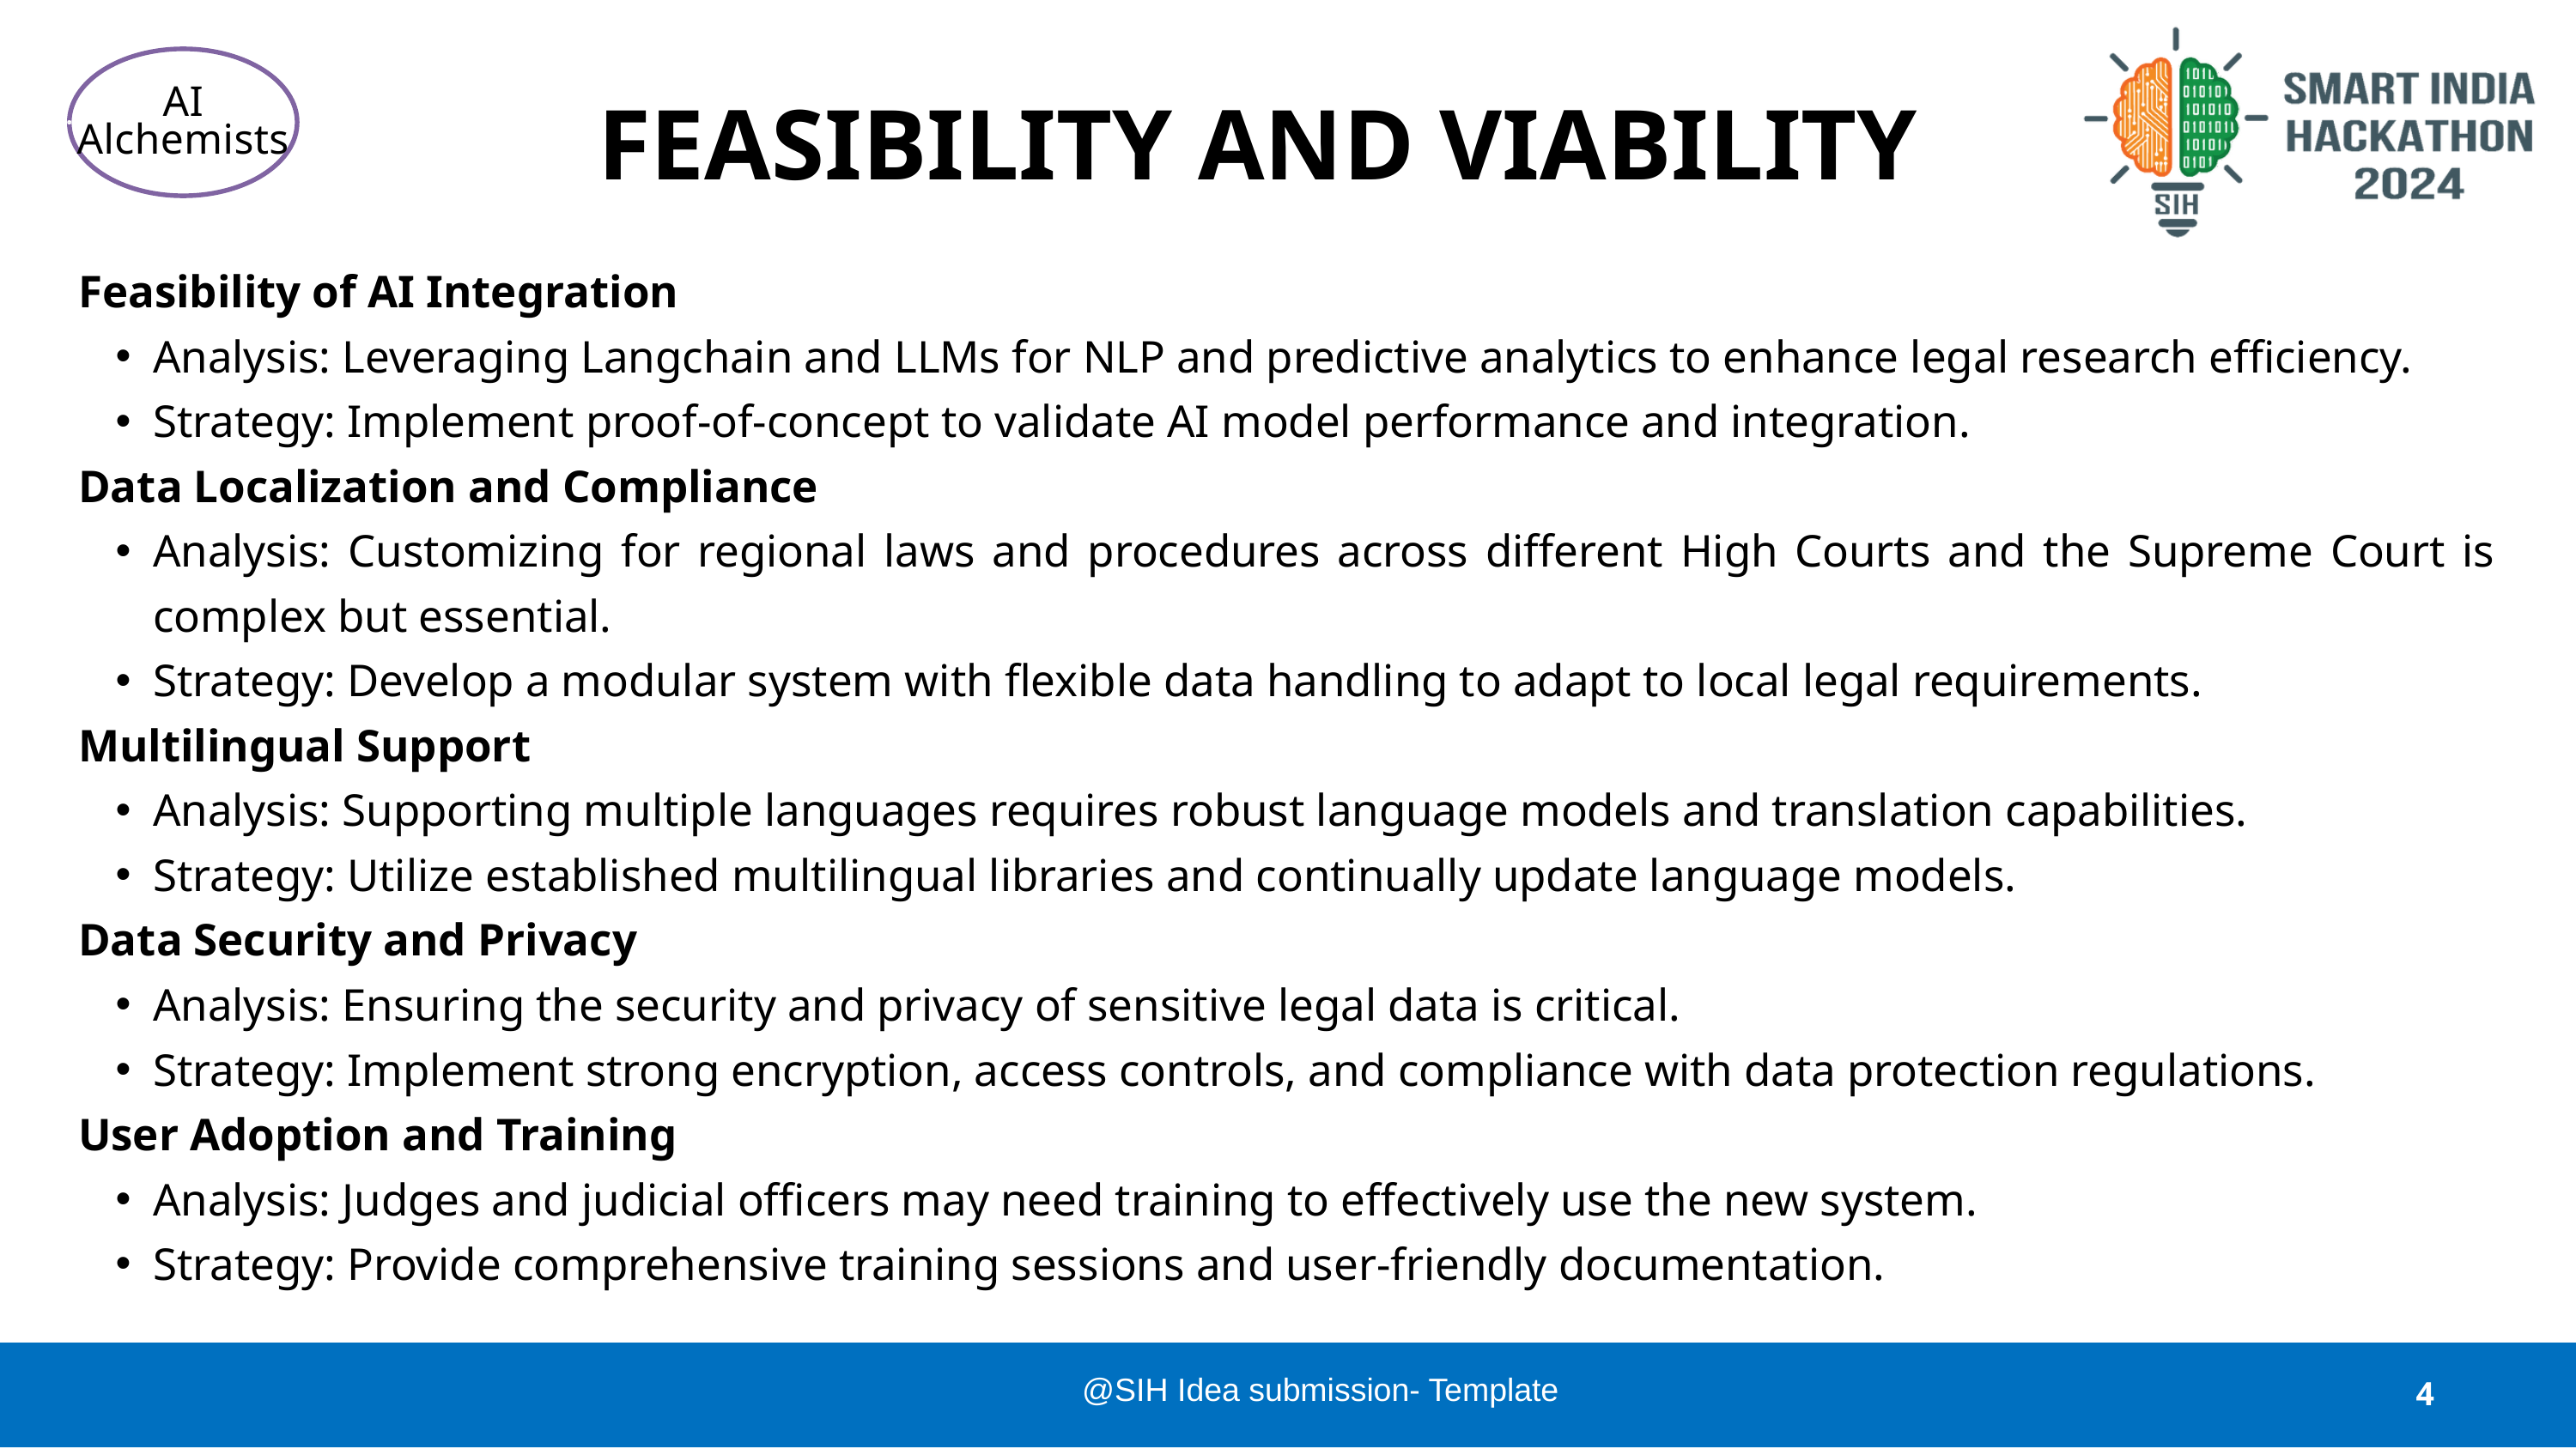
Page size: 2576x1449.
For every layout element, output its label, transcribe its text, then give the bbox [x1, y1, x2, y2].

text_box Feasibility of AI Integration Analysis: Leveraging Langchain and LLMs for NLP and predictive analytics to enhance legal research efficiency. Strategy: Implement proof-of-concept to validate AI model performance and integration. Data Localization and Compliance Analysis: Customizing for regional laws and procedures across different High Courts and the Supreme Court is complex but essential. Strategy: Develop a modular system with flexible data handling to adapt to local legal requirements. Multilingual Support Analysis: Supporting multiple languages requires robust language models and translation capabilities. Strategy: Utilize established multilingual libraries and continually update language models. Data Security and Privacy Analysis: Ensuring the security and privacy of sensitive legal data is critical. Strategy: Implement strong encryption, access controls, and compliance with data protection regulations. User Adoption and Training Analysis: Judges and judicial officers may need training to effectively use the new system. Strategy: Provide comprehensive training sessions and user-friendly documentation. [78, 252, 2498, 1289]
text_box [0, 1342, 2576, 1448]
text_box [2071, 16, 2547, 260]
text_box FEASIBILITY AND VIABILITY [303, 83, 2071, 200]
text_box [66, 46, 300, 198]
